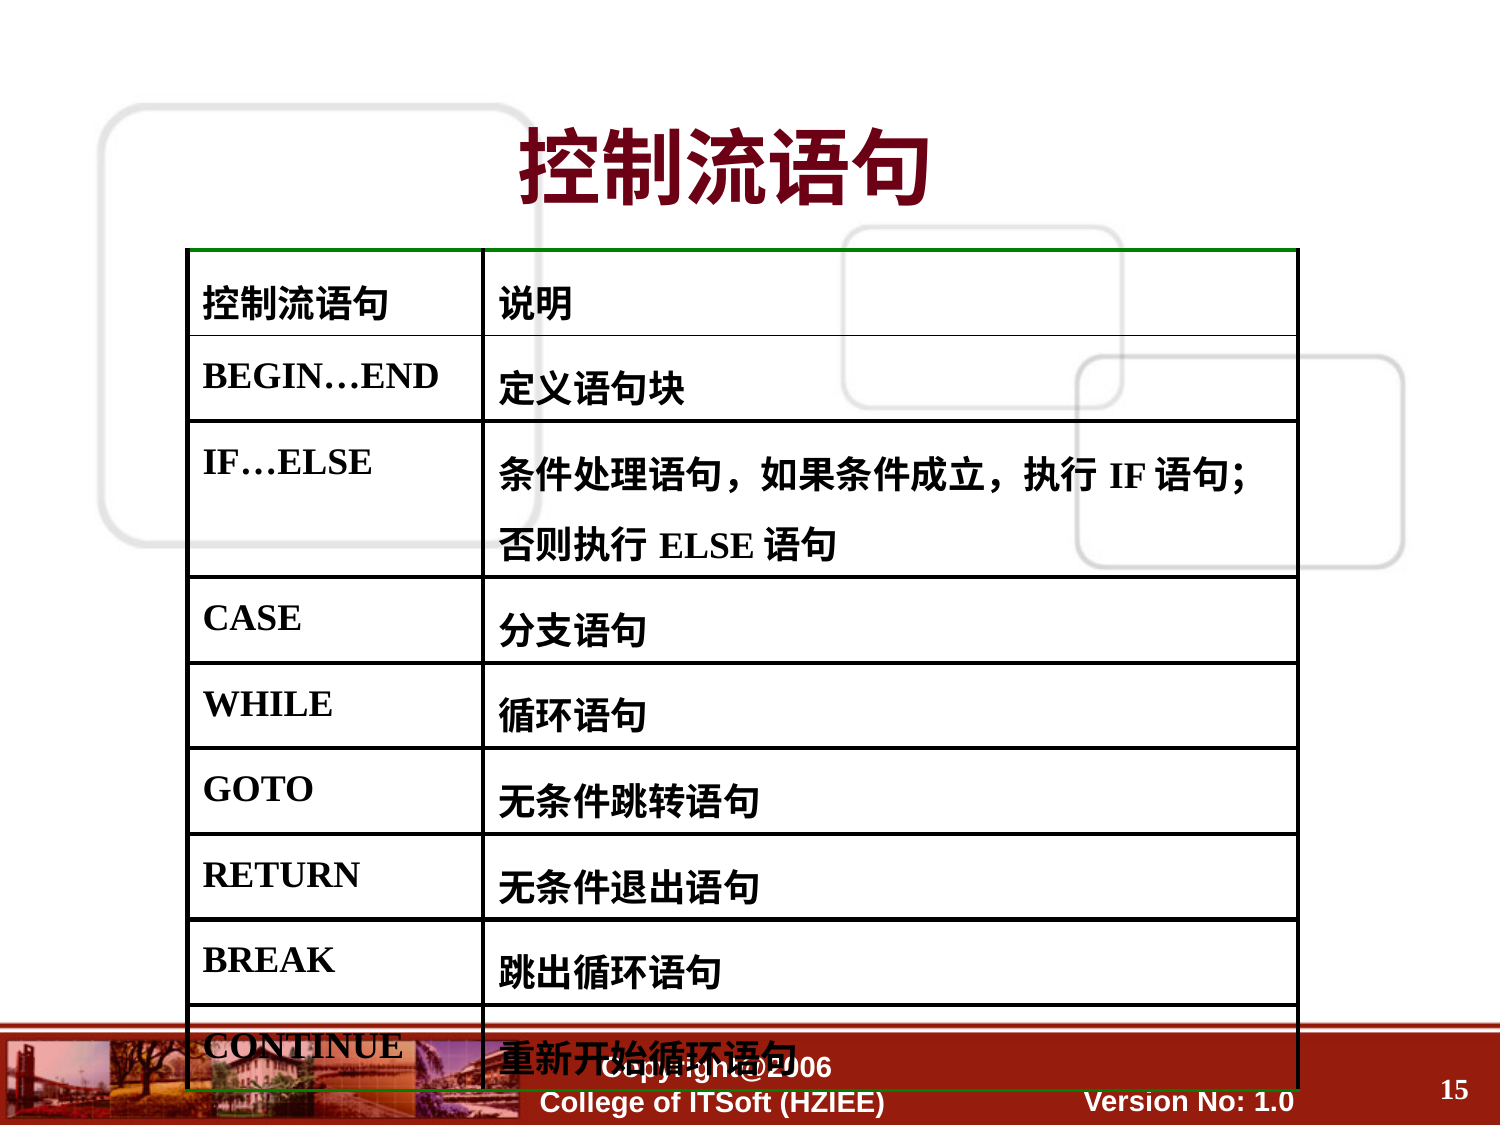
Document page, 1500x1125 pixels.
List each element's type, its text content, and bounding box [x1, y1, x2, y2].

table_cell CASE [190, 579, 481, 661]
table_cell 条件处理语句，如果条件成立，执行IF语句；否则执行ELSE语句 [485, 423, 1296, 575]
table_cell RETURN [190, 836, 481, 917]
table_cell IF…ELSE [190, 423, 481, 575]
table_cell BREAK [190, 922, 481, 1003]
table_cell BEGIN…END [190, 336, 481, 419]
table_cell GOTO [190, 750, 481, 832]
table_cell 跳出循环语句 [485, 922, 1296, 1003]
table_cell 无条件退出语句 [485, 836, 1296, 917]
table_header 控制流语句 [190, 252, 481, 335]
table_header 说明 [485, 252, 1296, 335]
table_cell WHILE [190, 665, 481, 746]
table_cell 循环语句 [485, 665, 1296, 746]
title 控制流语句 [88, 90, 1364, 241]
table_cell CONTINUE [190, 1007, 481, 1089]
table_cell 重新开始循环语句 [485, 1007, 1296, 1089]
table_cell 分支语句 [485, 579, 1296, 661]
table_cell 定义语句块 [485, 336, 1296, 419]
picture [0, 1, 1500, 1125]
table_cell 无条件跳转语句 [485, 750, 1296, 832]
